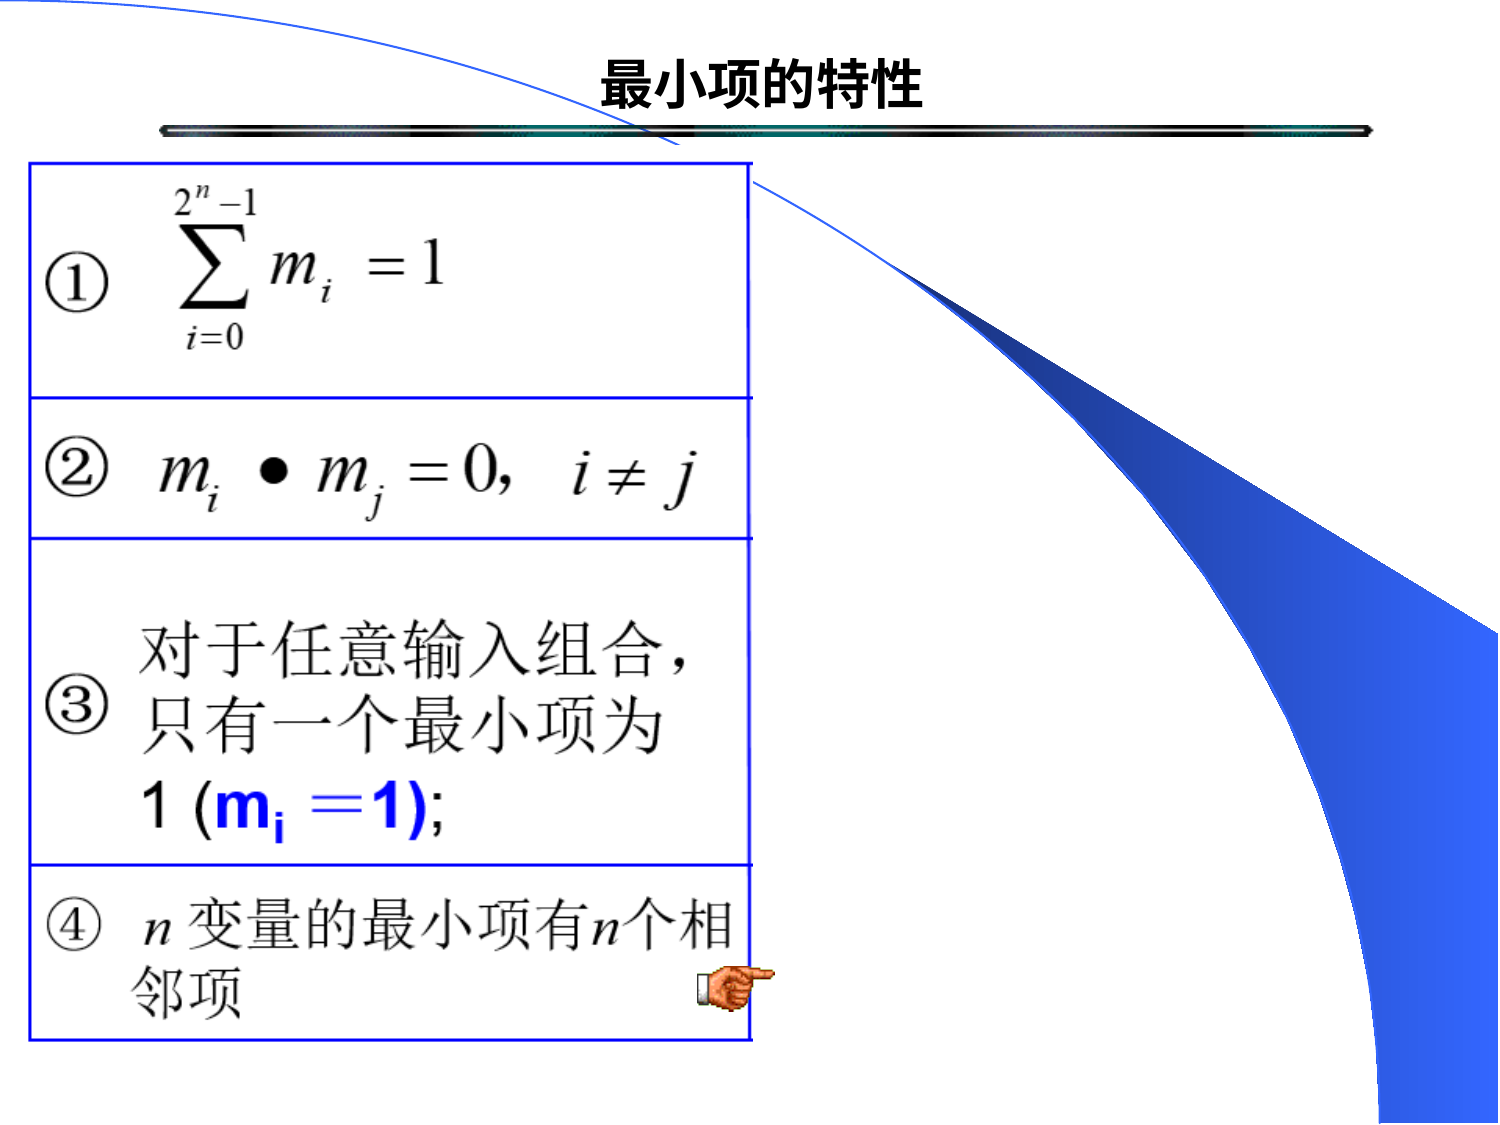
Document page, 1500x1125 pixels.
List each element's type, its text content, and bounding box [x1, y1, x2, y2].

picture [159, 125, 1377, 138]
picture [2, 144, 753, 1057]
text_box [696, 966, 776, 1012]
text_box 最小项的特性 [289, 42, 1235, 123]
